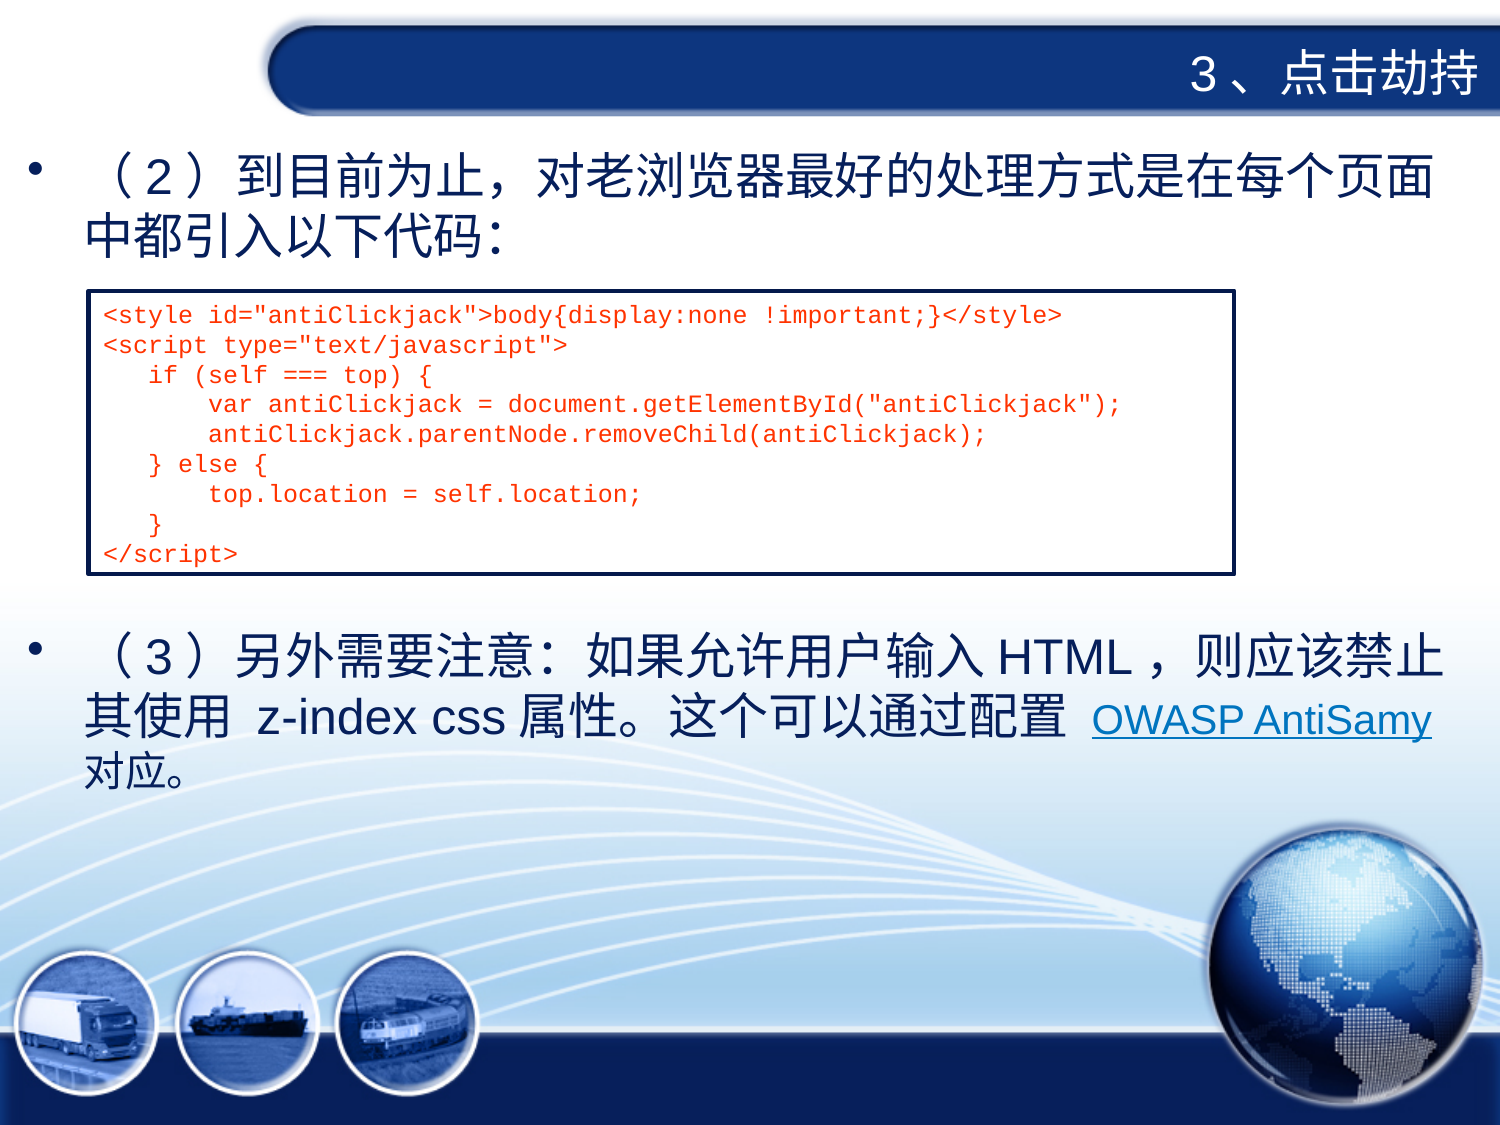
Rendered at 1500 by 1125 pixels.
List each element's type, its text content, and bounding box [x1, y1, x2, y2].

picture [0, 0, 1500, 1125]
text_box <style id="antiClickjack">body{display:none !important;}</style> <script type="text/javascript"> if (self === top) { var antiClickjack = document.getElementById("antiClickjack"); antiClickjack.parentNode.removeChild(antiClickjack); } else { top.location = self.location; } </script> [86, 289, 1236, 576]
list （2）到目前为止，对老浏览器最好的处理方式是在每个页面中都引入以下代码： （3）另外需要注意：如果允许用户输入HTML，则应该禁止其使用 z-index css属性。这个可以通过配置 OWASP AntiSamy 对应。 [11, 136, 1495, 1006]
